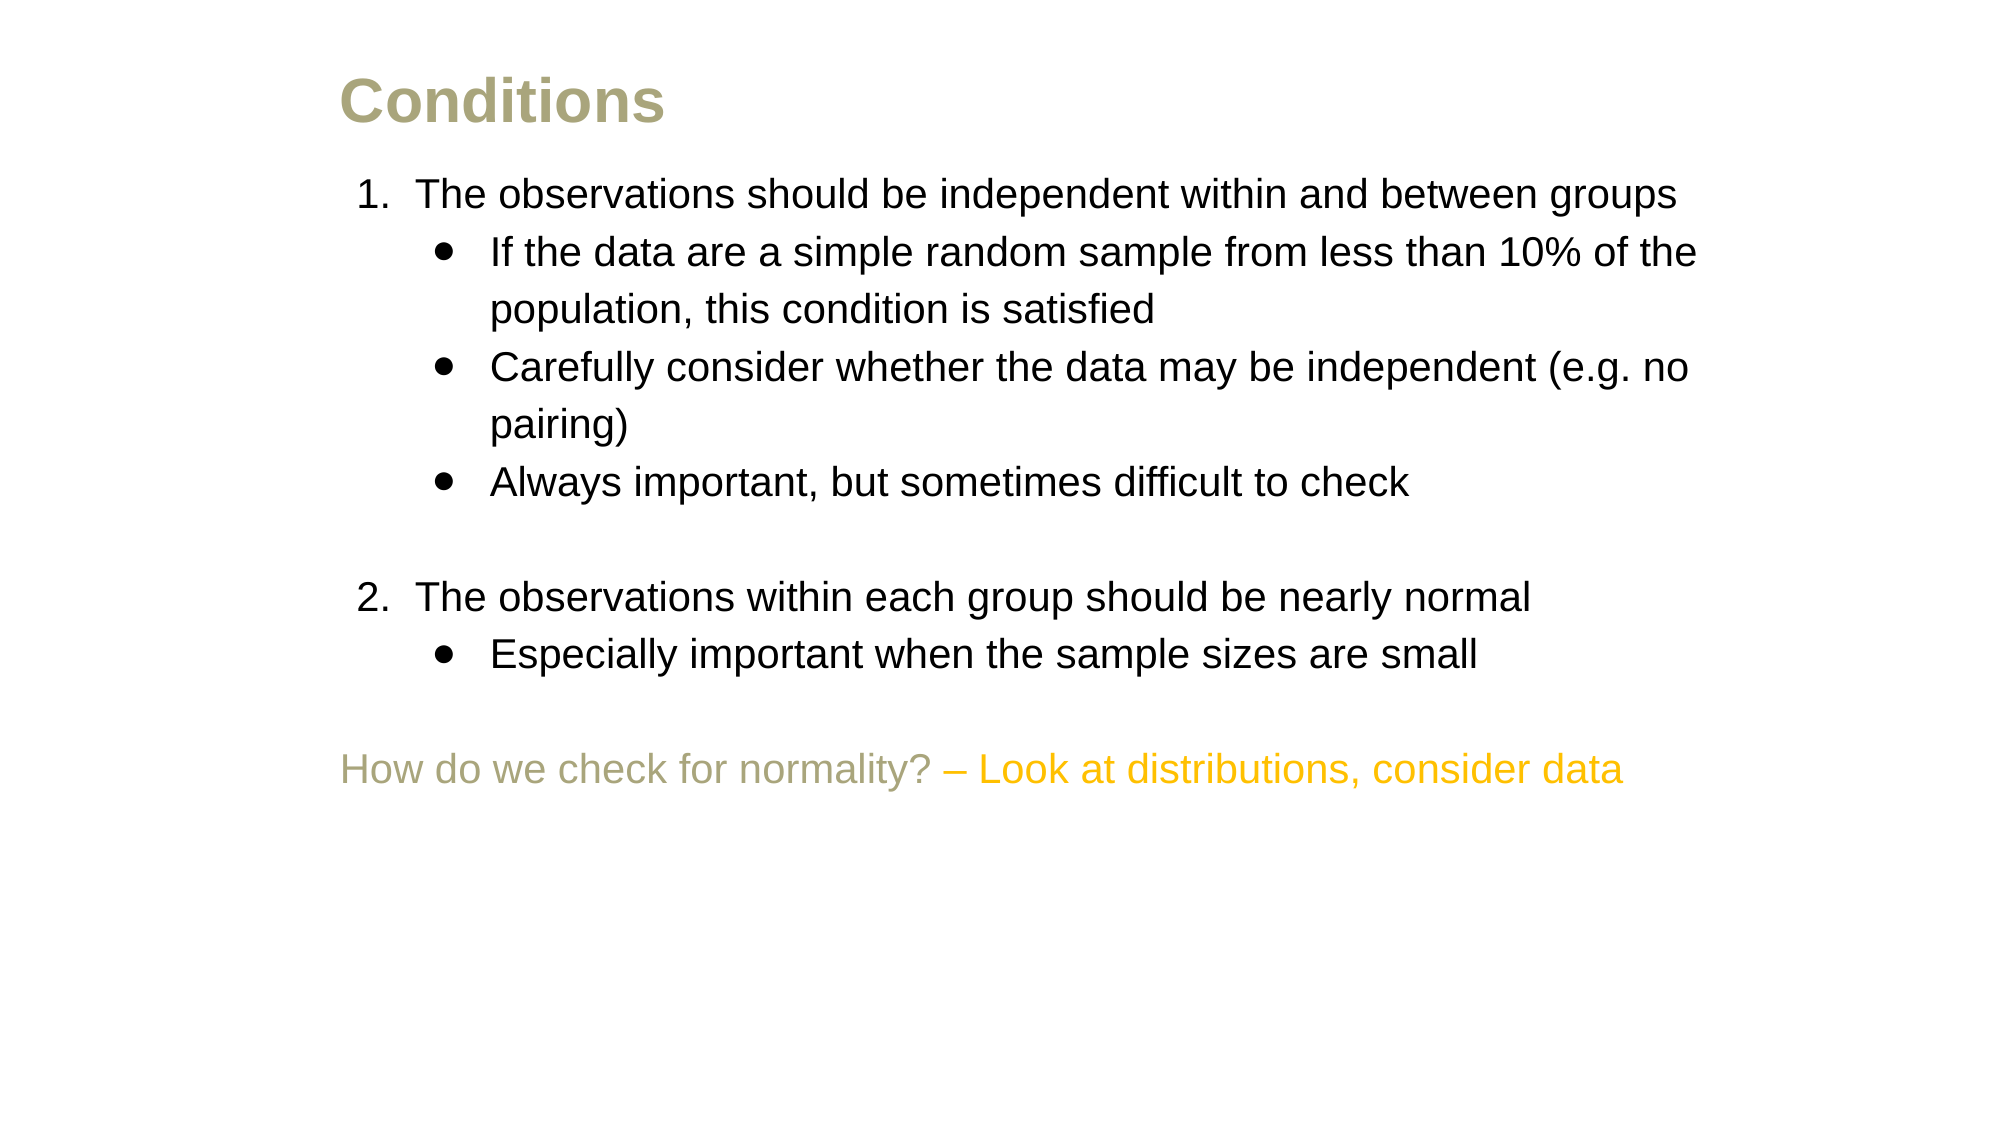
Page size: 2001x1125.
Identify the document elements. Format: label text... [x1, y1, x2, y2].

text_box Conditions [324, 34, 1675, 144]
text_box The observations should be independent within and between groups If the data are a simple random sample from less than 10% of the population, this condition is satisfied Carefully consider whether the data may be independent (e.g. no pairing) Always important, but sometimes difficult to check The observations within each group should be nearly normal Especially important when the sample sizes are small How do we check for normality? – Look at distributions, consider data [324, 144, 1727, 1077]
